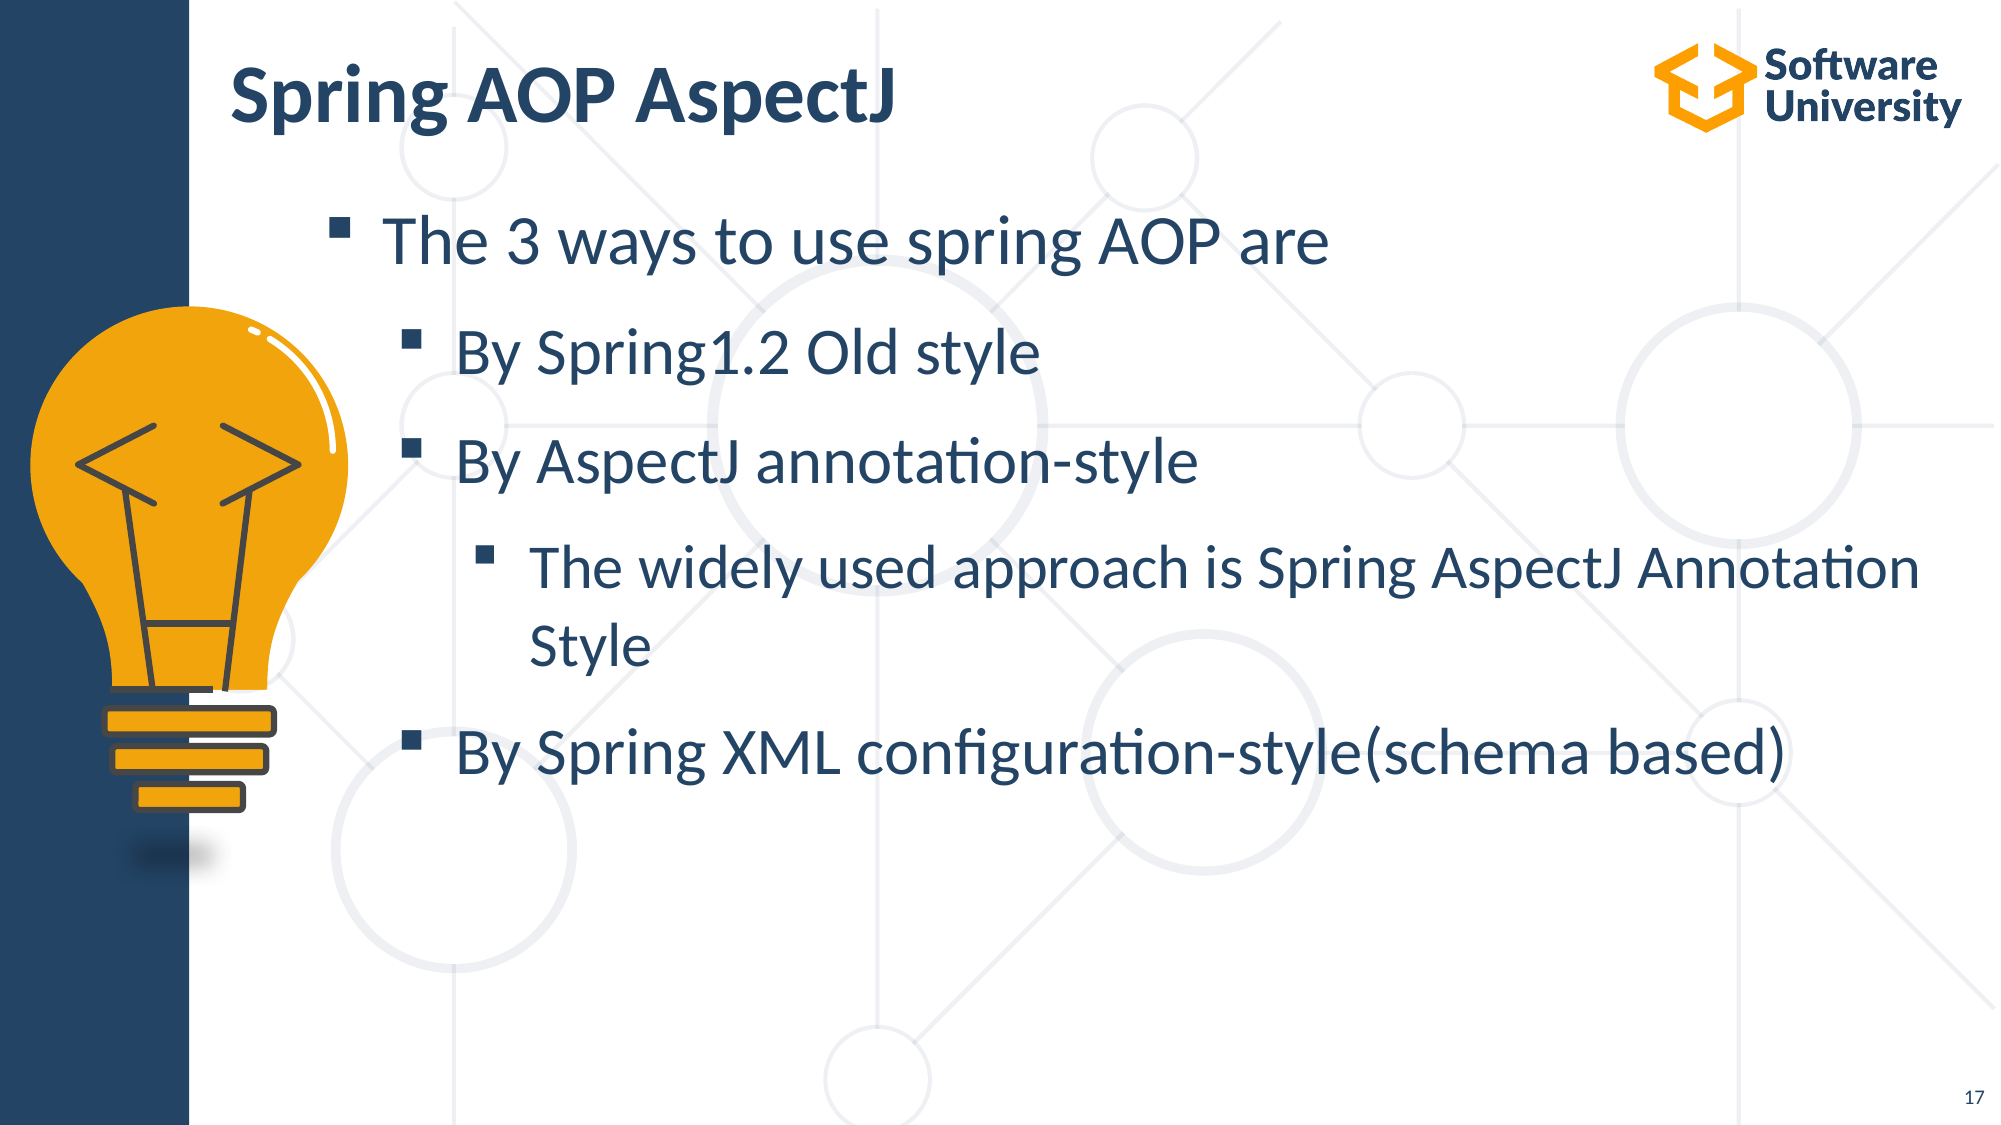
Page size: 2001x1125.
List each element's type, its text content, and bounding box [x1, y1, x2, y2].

slide_number 17 [1939, 1067, 2000, 1117]
title Spring AOP AspectJ [212, 16, 1628, 162]
list The 3 ways to use spring AOP are By Spring1.2 Old style By AspectJ annotation-style The widely used approach is Spring AspectJ Annotation Style By Spring XML configuration-style(schema based) [306, 183, 1968, 1094]
picture [1641, 31, 1973, 145]
